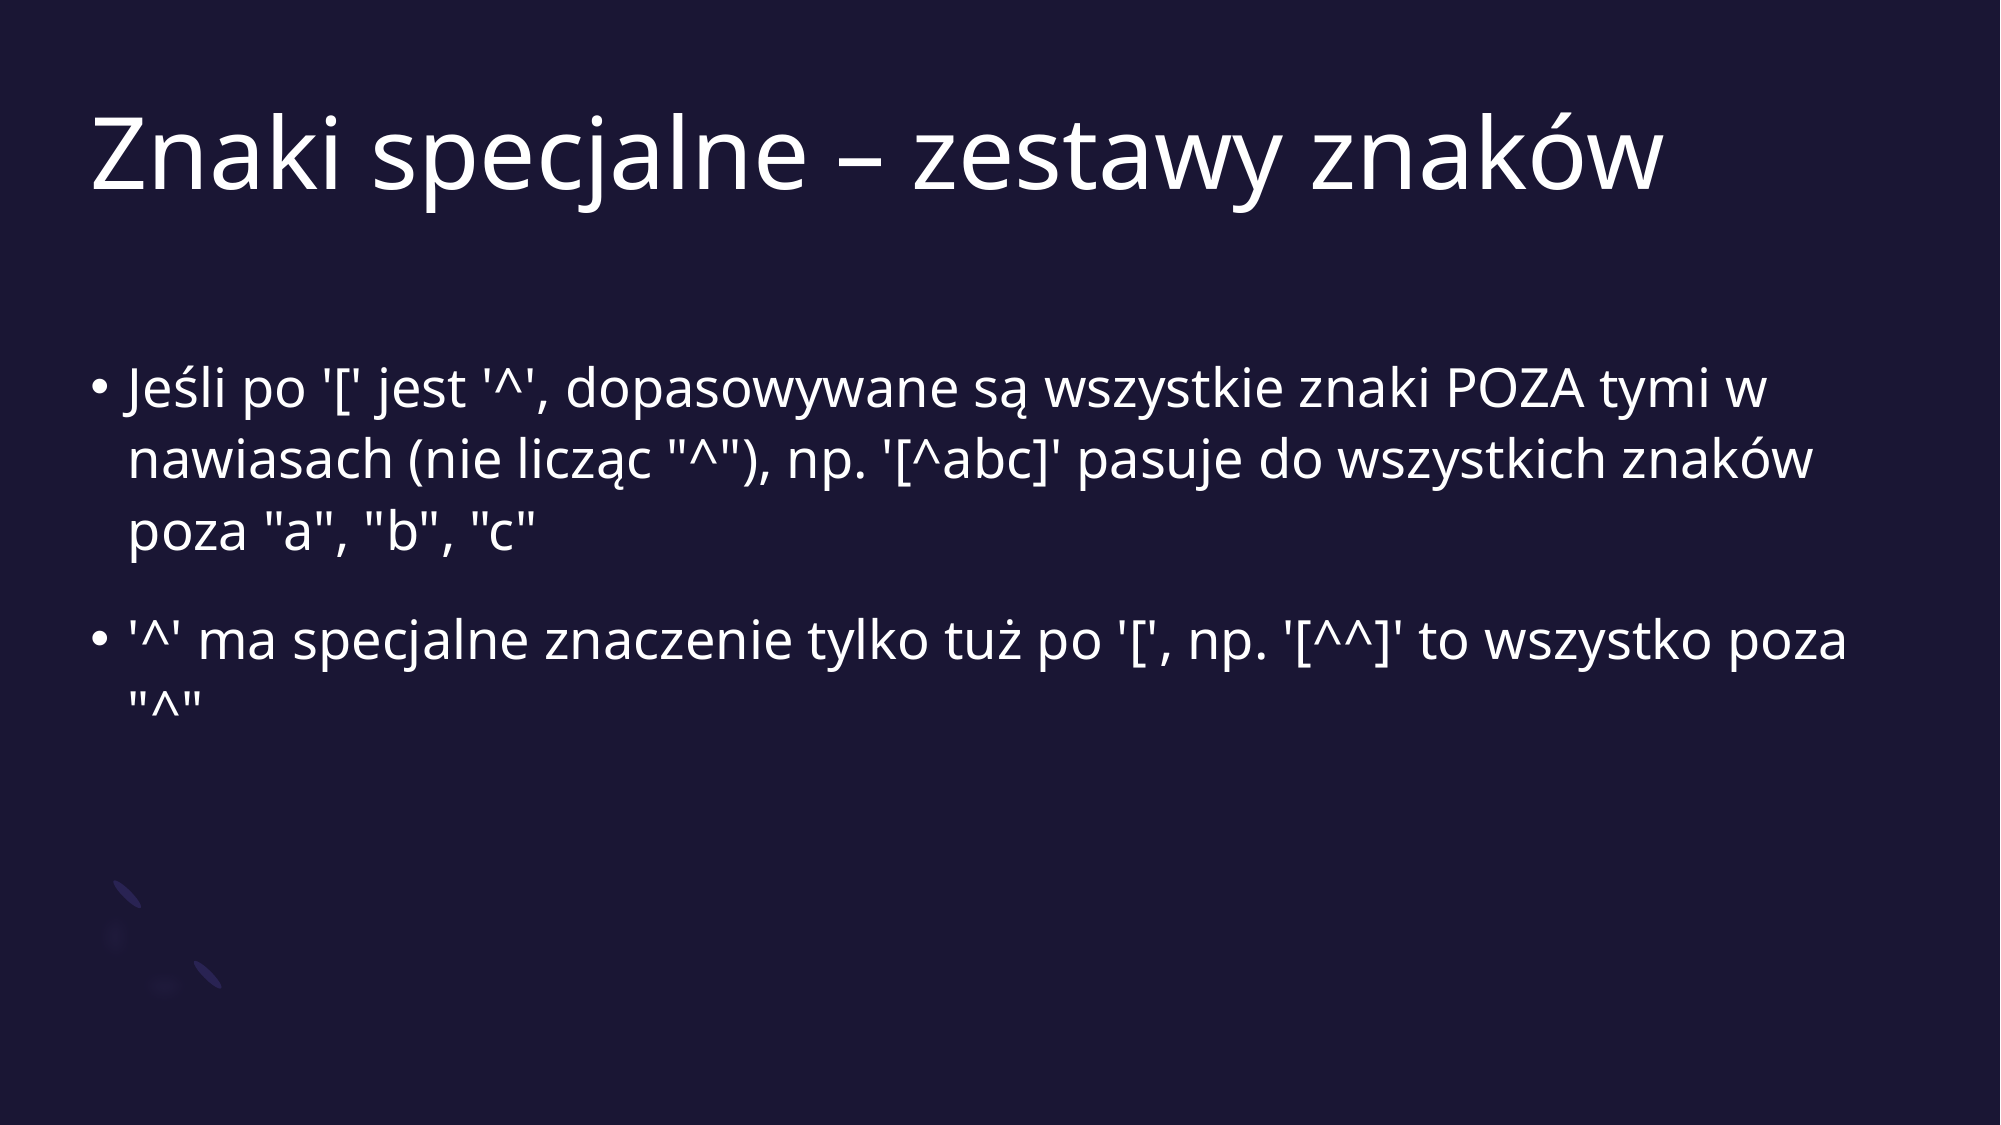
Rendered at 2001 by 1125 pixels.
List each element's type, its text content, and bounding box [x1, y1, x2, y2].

title Znaki specjalne – zestawy znaków [90, 90, 1910, 309]
list Jeśli po '[' jest '^', dopasowywane są wszystkie znaki POZA tymi w nawiasach (nie licząc "^"), np. '[^abc]' pasuje do wszystkich znaków poza "a", "b", "c" '^' ma specjalne znaczenie tylko tuż po '[', np. '[^^]' to wszystko poza "^" [90, 346, 1910, 1000]
